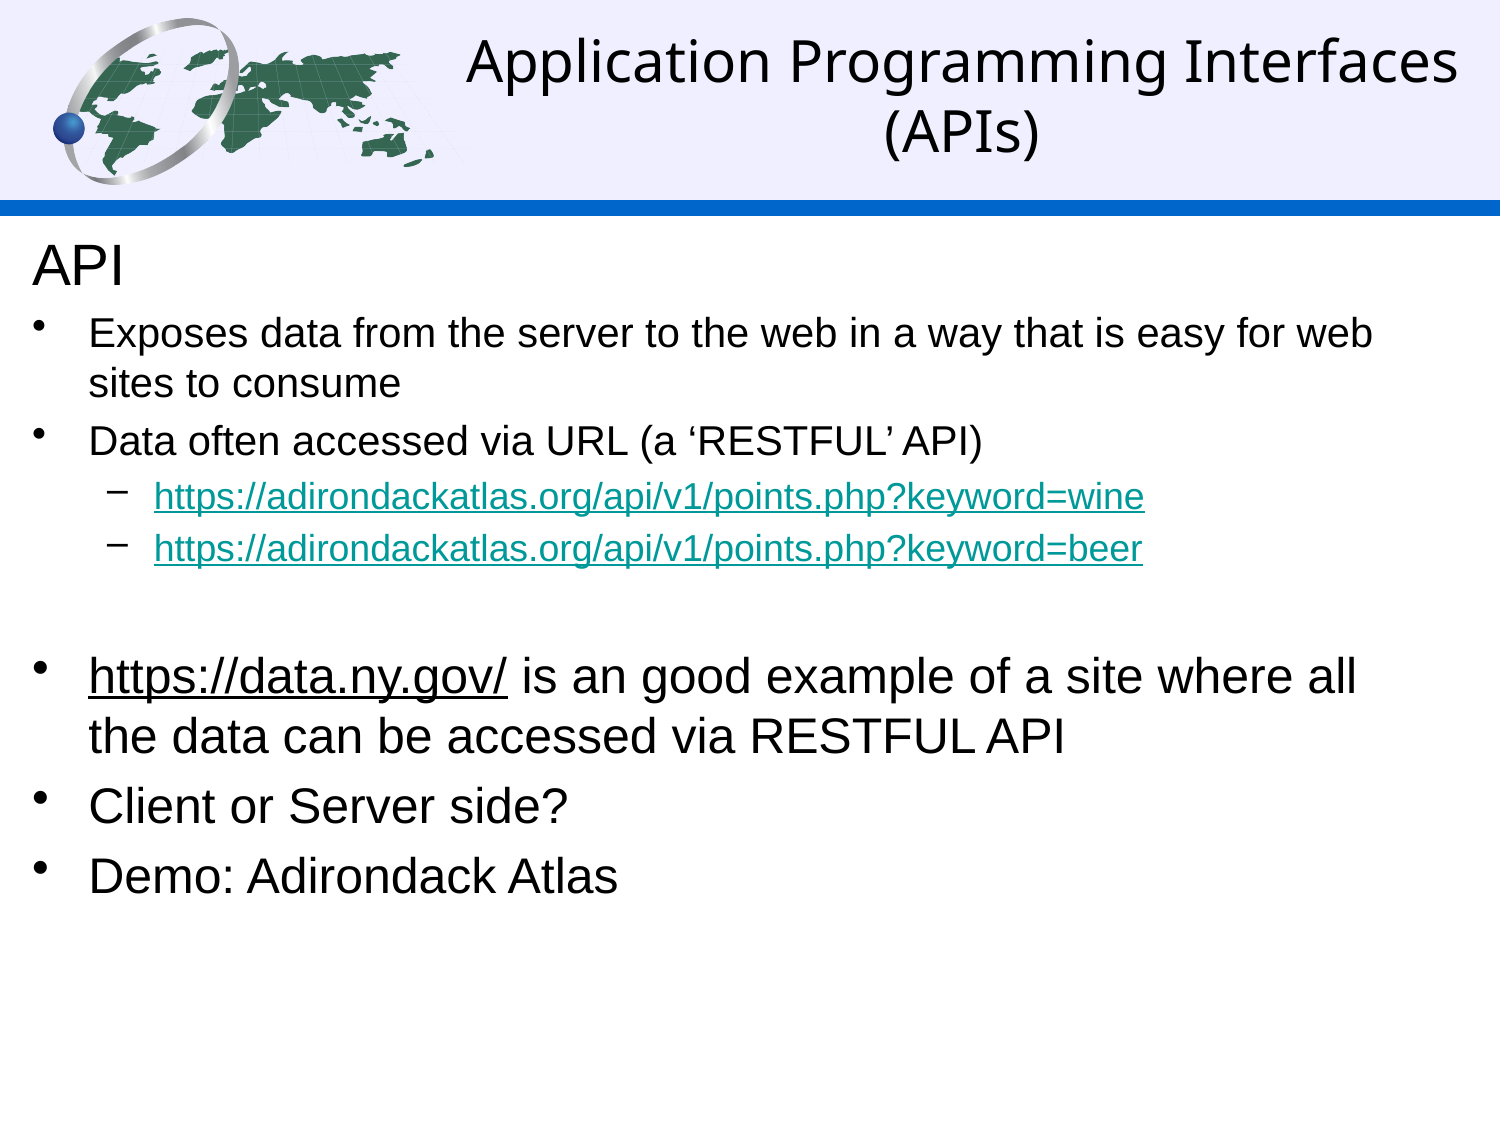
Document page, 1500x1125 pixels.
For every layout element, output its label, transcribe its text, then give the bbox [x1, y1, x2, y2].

title Application Programming Interfaces (APIs) [425, 0, 1500, 188]
picture [47, 18, 425, 185]
list API Exposes data from the server to the web in a way that is easy for web sites to consume Data often accessed via URL (a ‘RESTFUL’ API) https://adirondackatlas.org/api/v1/points.php?keyword=wine https://adirondackatlas.org/api/v1/points.php?keyword=beer https://data.ny.gov/ is an good example of a site where all the data can be accessed via RESTFUL API Client or Server side? Demo: Adirondack Atlas [17, 219, 1400, 1125]
